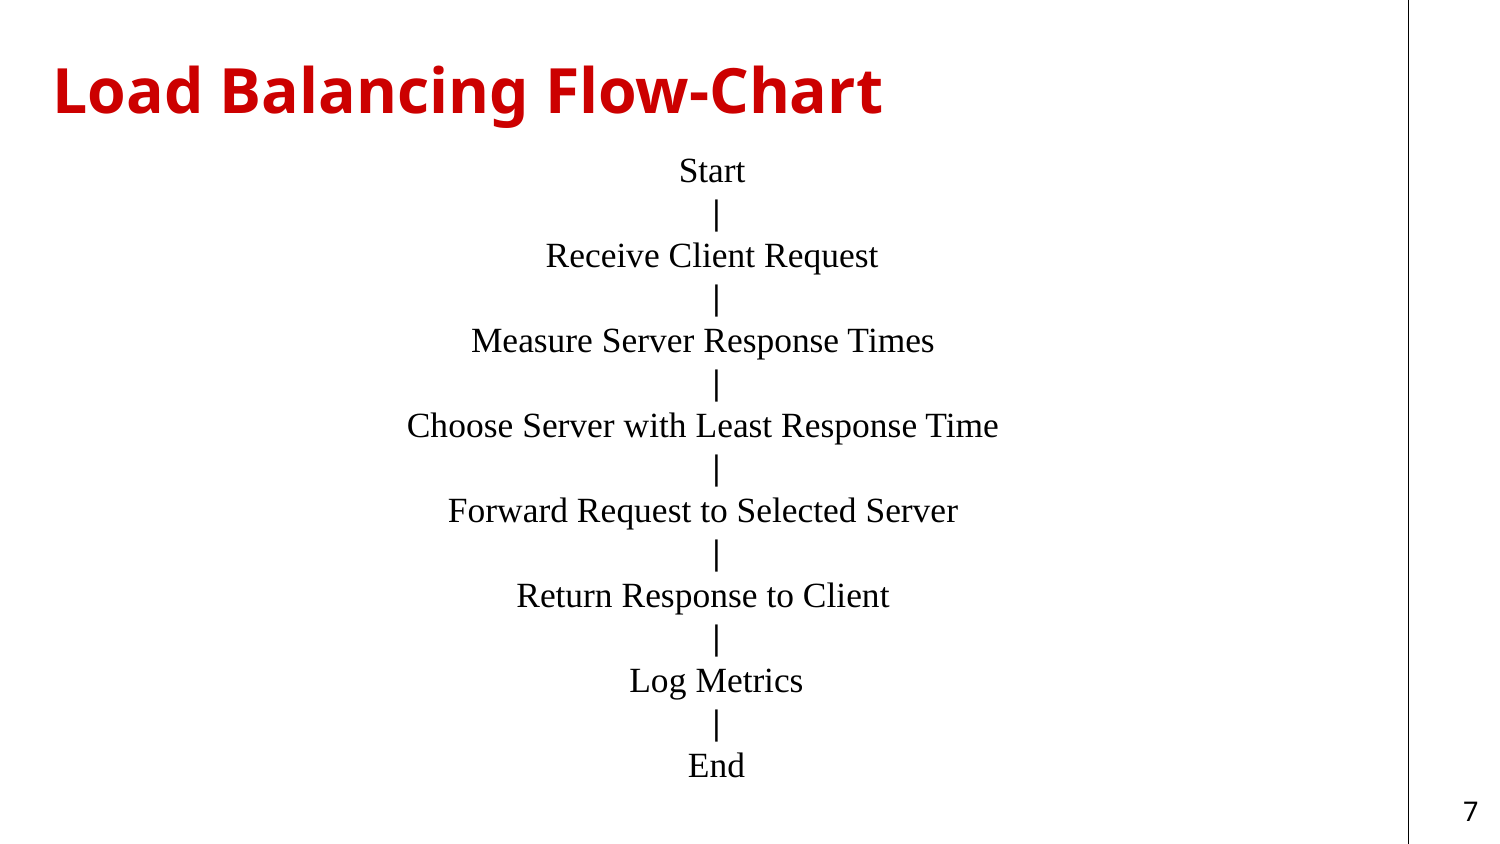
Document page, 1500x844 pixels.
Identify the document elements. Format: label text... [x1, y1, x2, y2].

text_box Start | Receive Client Request | Measure Server Response Times | Choose Server with Least Response Time | Forward Request to Selected Server | Return Response to Client | Log Metrics | End [15, 131, 1391, 833]
slide_number ‹#› [1403, 779, 1494, 844]
title Load Balancing Flow-Chart [37, 36, 1308, 131]
